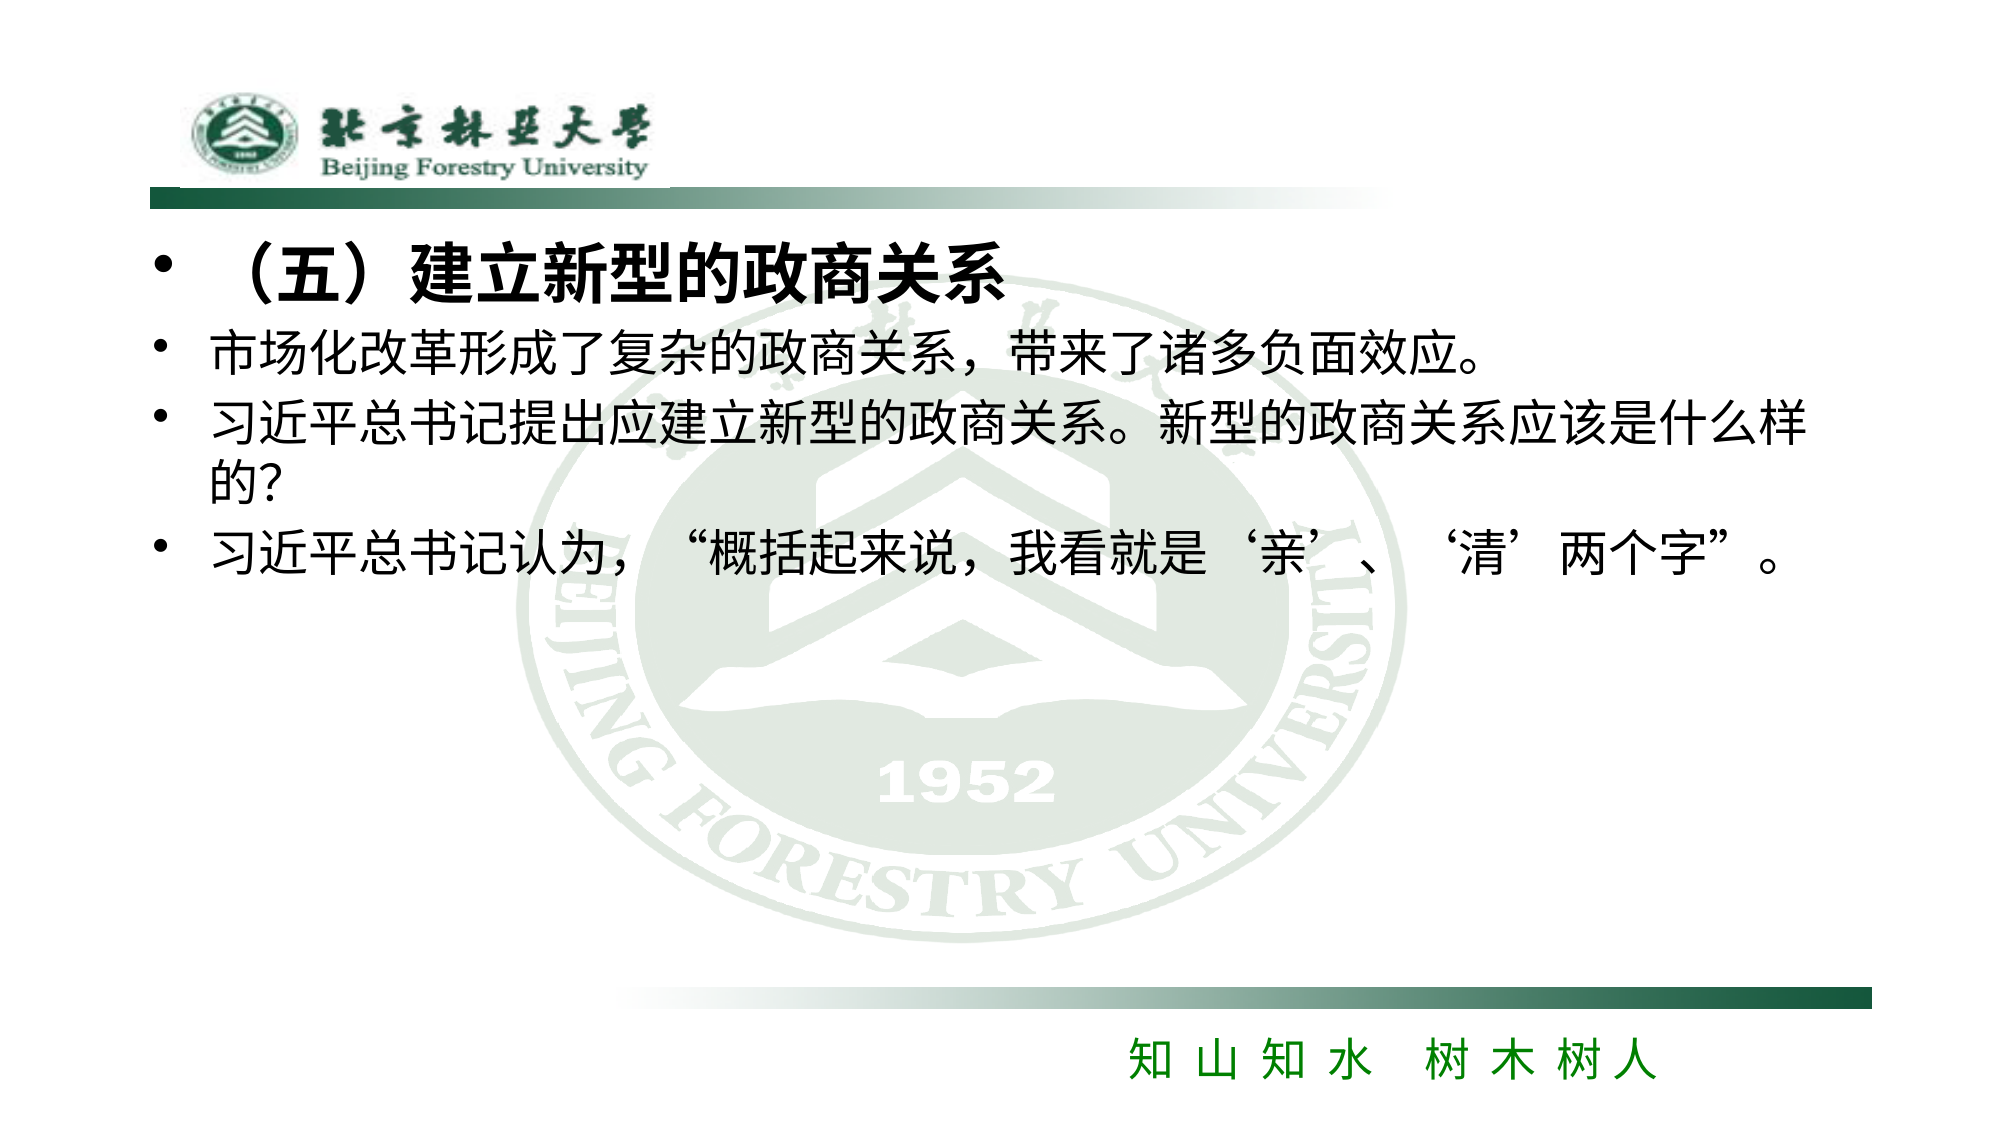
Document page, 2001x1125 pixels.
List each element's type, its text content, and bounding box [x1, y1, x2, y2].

picture [1863, 987, 1872, 1009]
picture [150, 78, 1556, 209]
list （五）建立新型的政商关系 市场化改革形成了复杂的政商关系，带来了诸多负面效应。 习近平总书记提出应建立新型的政商关系。新型的政商关系应该是什么样的？ 习近平总书记认为，“概括起来说，我看就是‘亲’、‘清’两个字”。 [137, 224, 1863, 1014]
